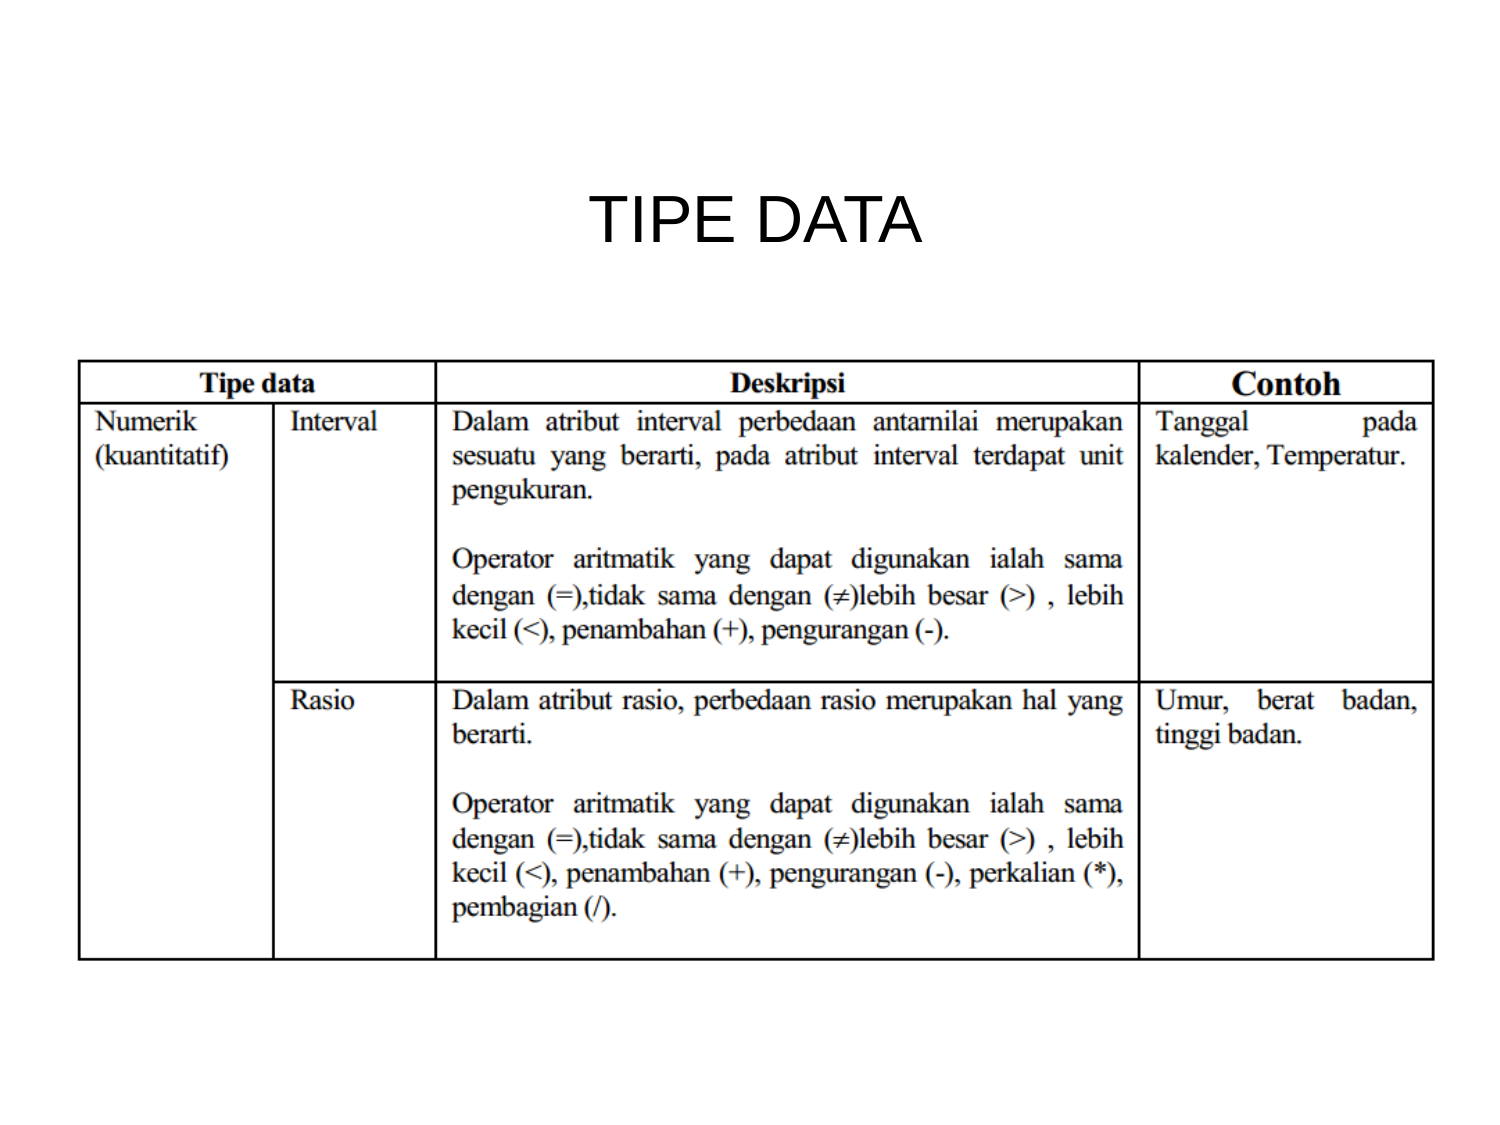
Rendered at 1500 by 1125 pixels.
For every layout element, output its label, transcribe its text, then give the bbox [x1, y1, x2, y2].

picture [60, 349, 1476, 985]
title TIPE DATA [81, 159, 1432, 272]
